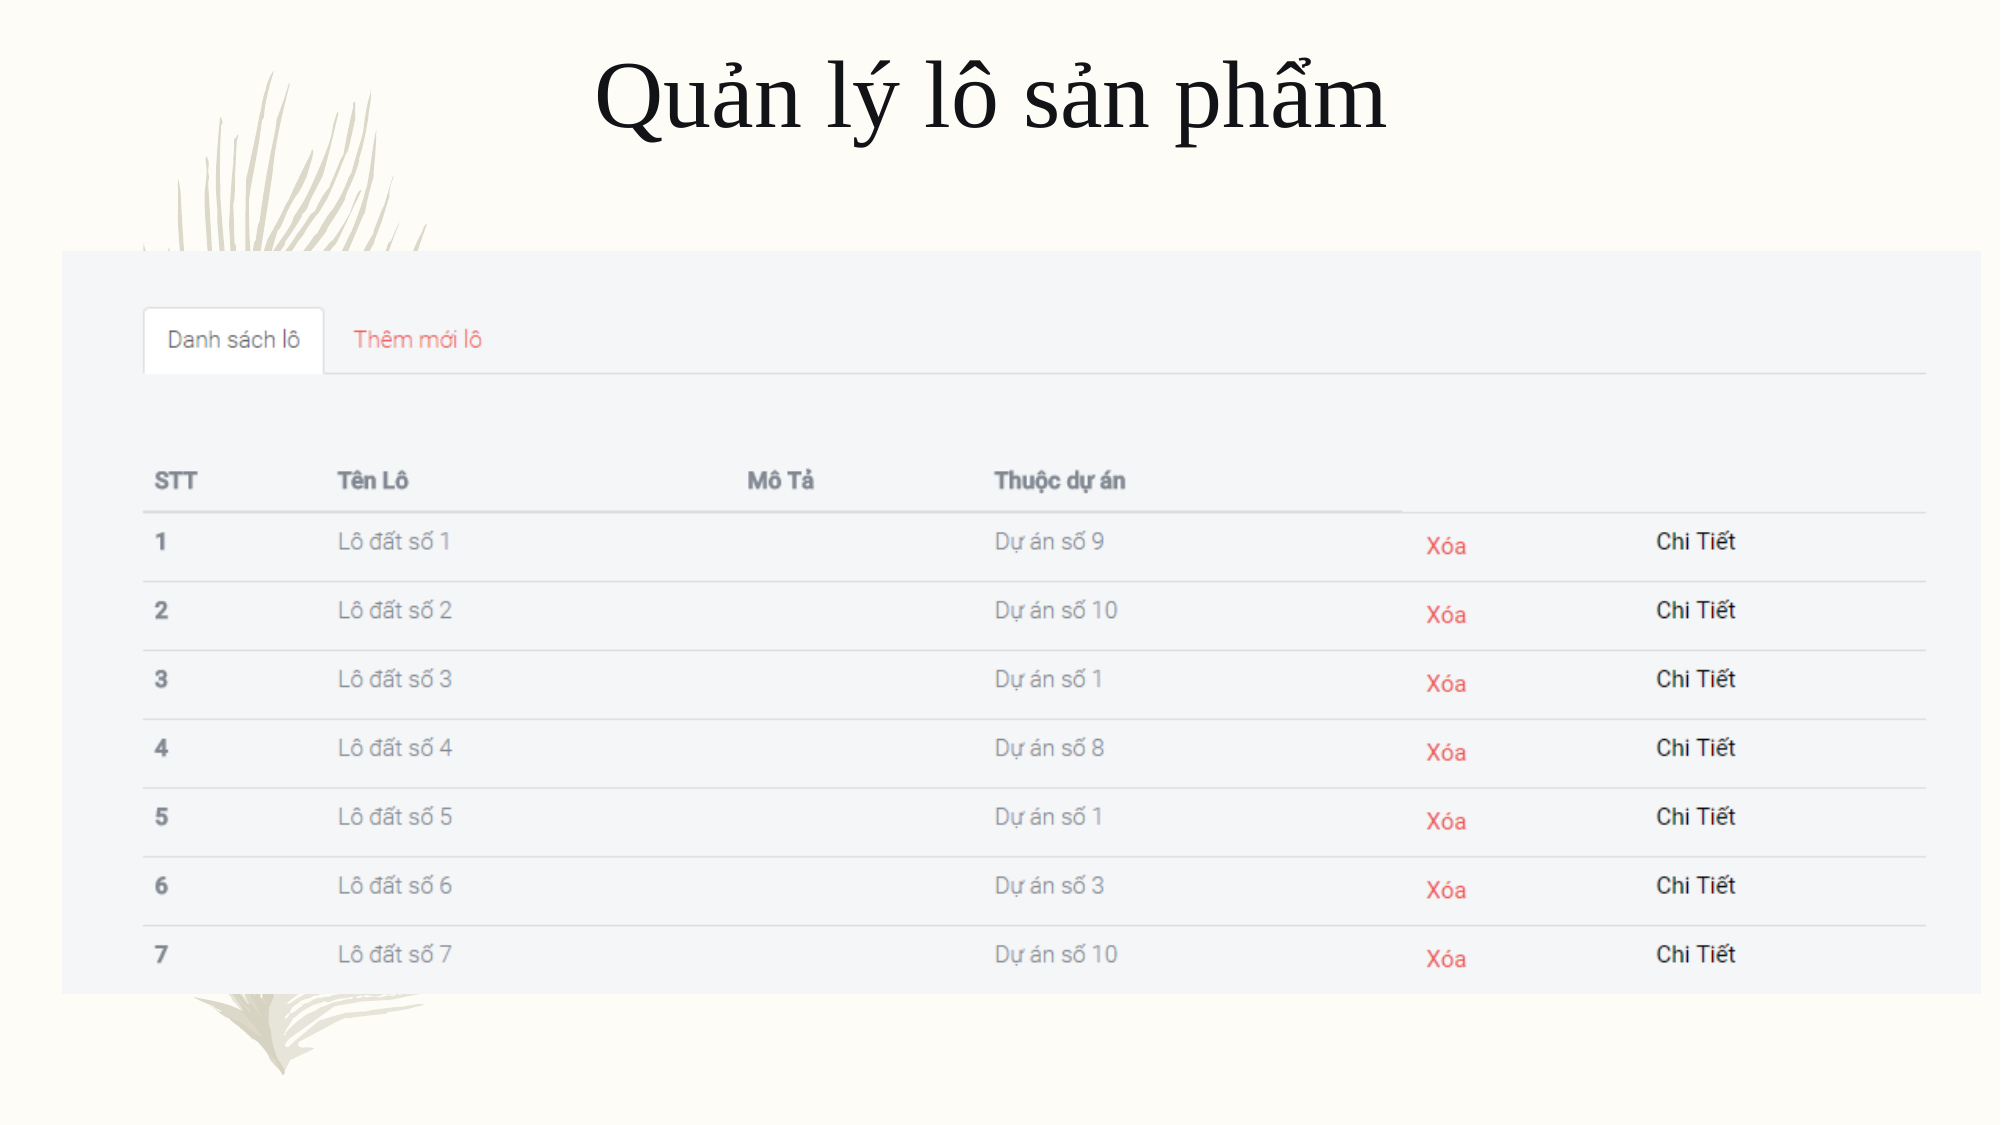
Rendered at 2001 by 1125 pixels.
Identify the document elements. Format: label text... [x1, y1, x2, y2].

picture [62, 251, 1981, 995]
title Quản lý lô sản phẩm [62, 29, 1920, 251]
